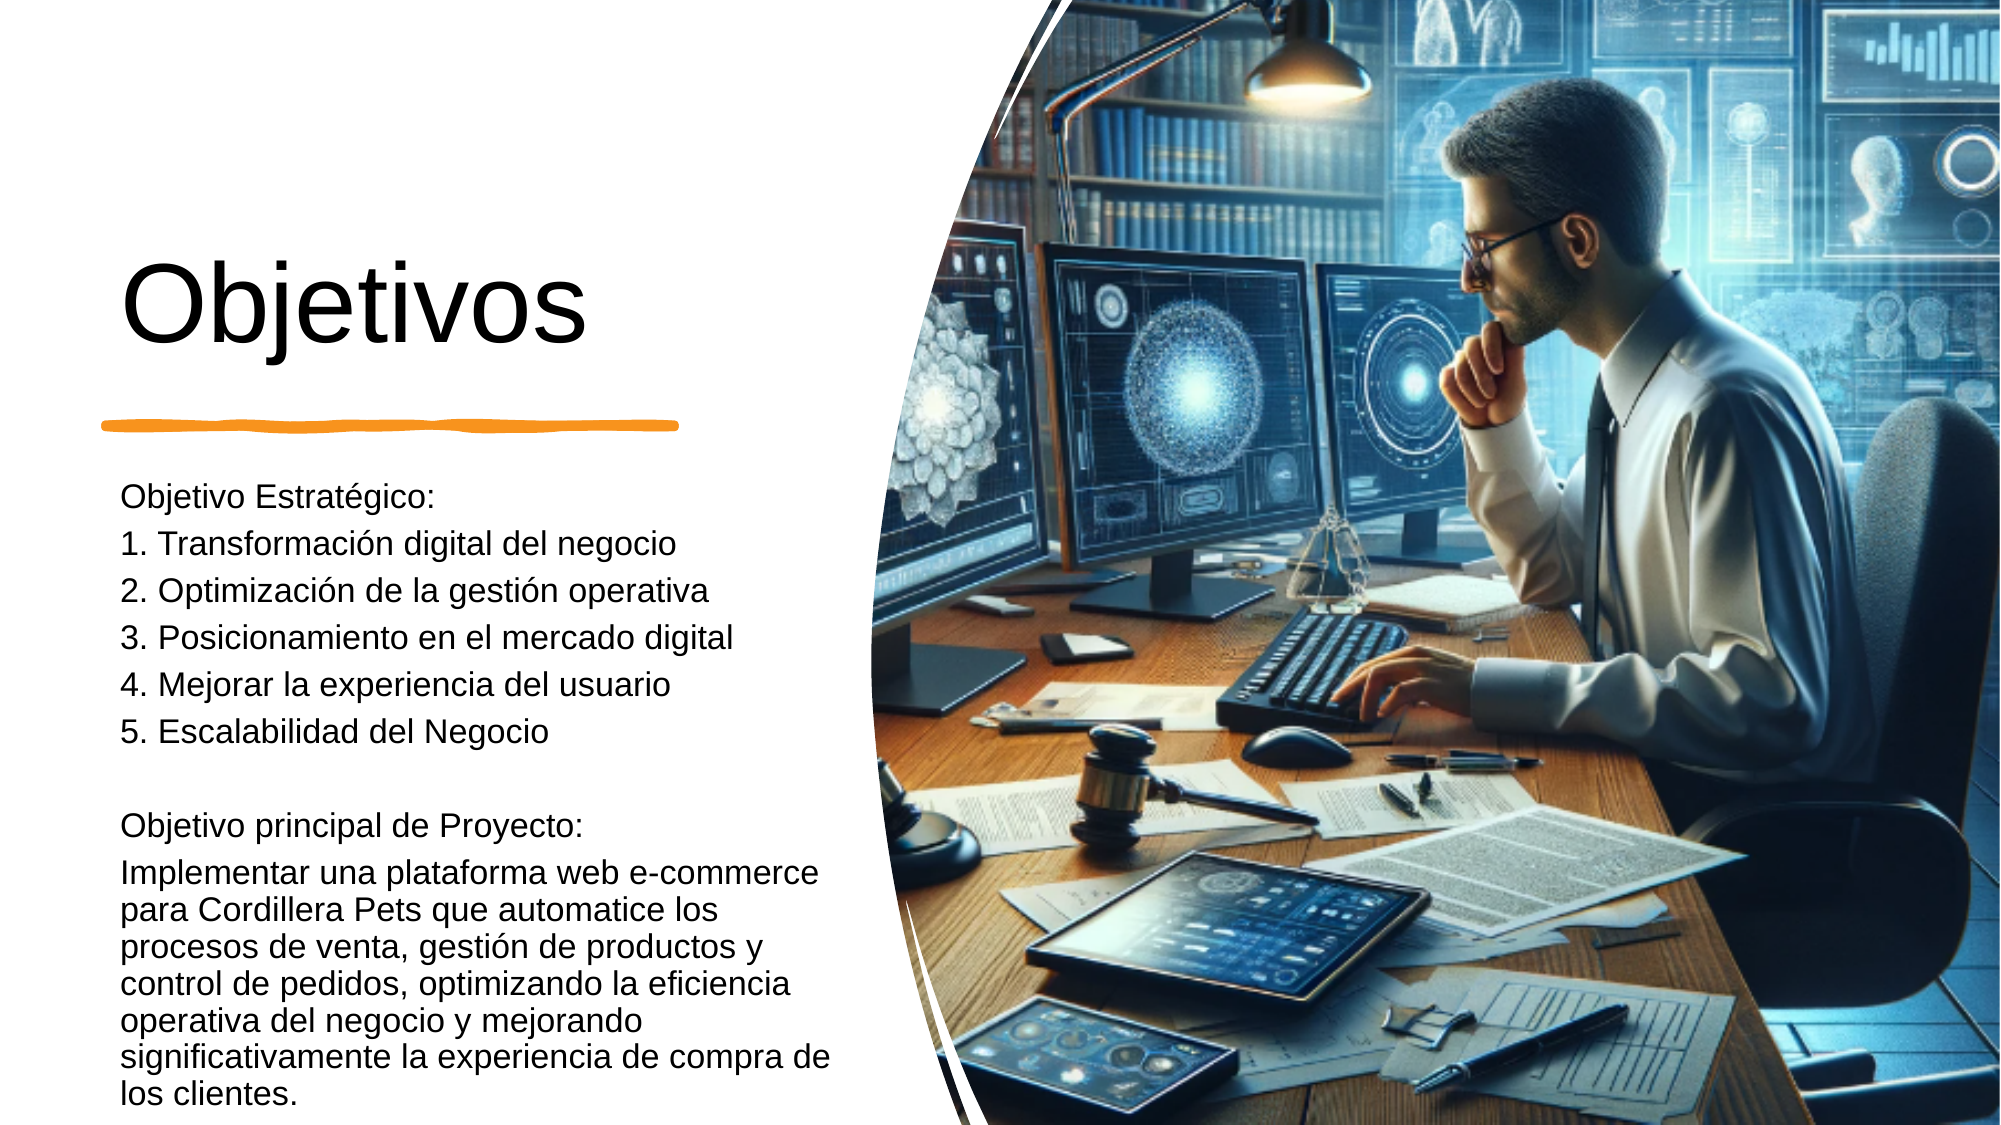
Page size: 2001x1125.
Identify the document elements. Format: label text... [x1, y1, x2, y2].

picture [871, 0, 2000, 1125]
text_box [104, 422, 675, 430]
text_box Objetivo Estratégico: 1. Transformación digital del negocio 2. Optimización de la gestión operativa 3. Posicionamiento en el mercado digital 4. Mejorar la experiencia del usuario 5. Escalabilidad del Negocio Objetivo principal de Proyecto: Implementar una plataforma web e-commerce para Cordillera Pets que automatice los procesos de venta, gestión de productos y control de pedidos, optimizando la eficiencia operativa del negocio y mejorando significativamente la experiencia de compra de los clientes. [105, 471, 865, 1125]
title Objetivos [105, 53, 822, 375]
text_box [0, 0, 868, 1125]
